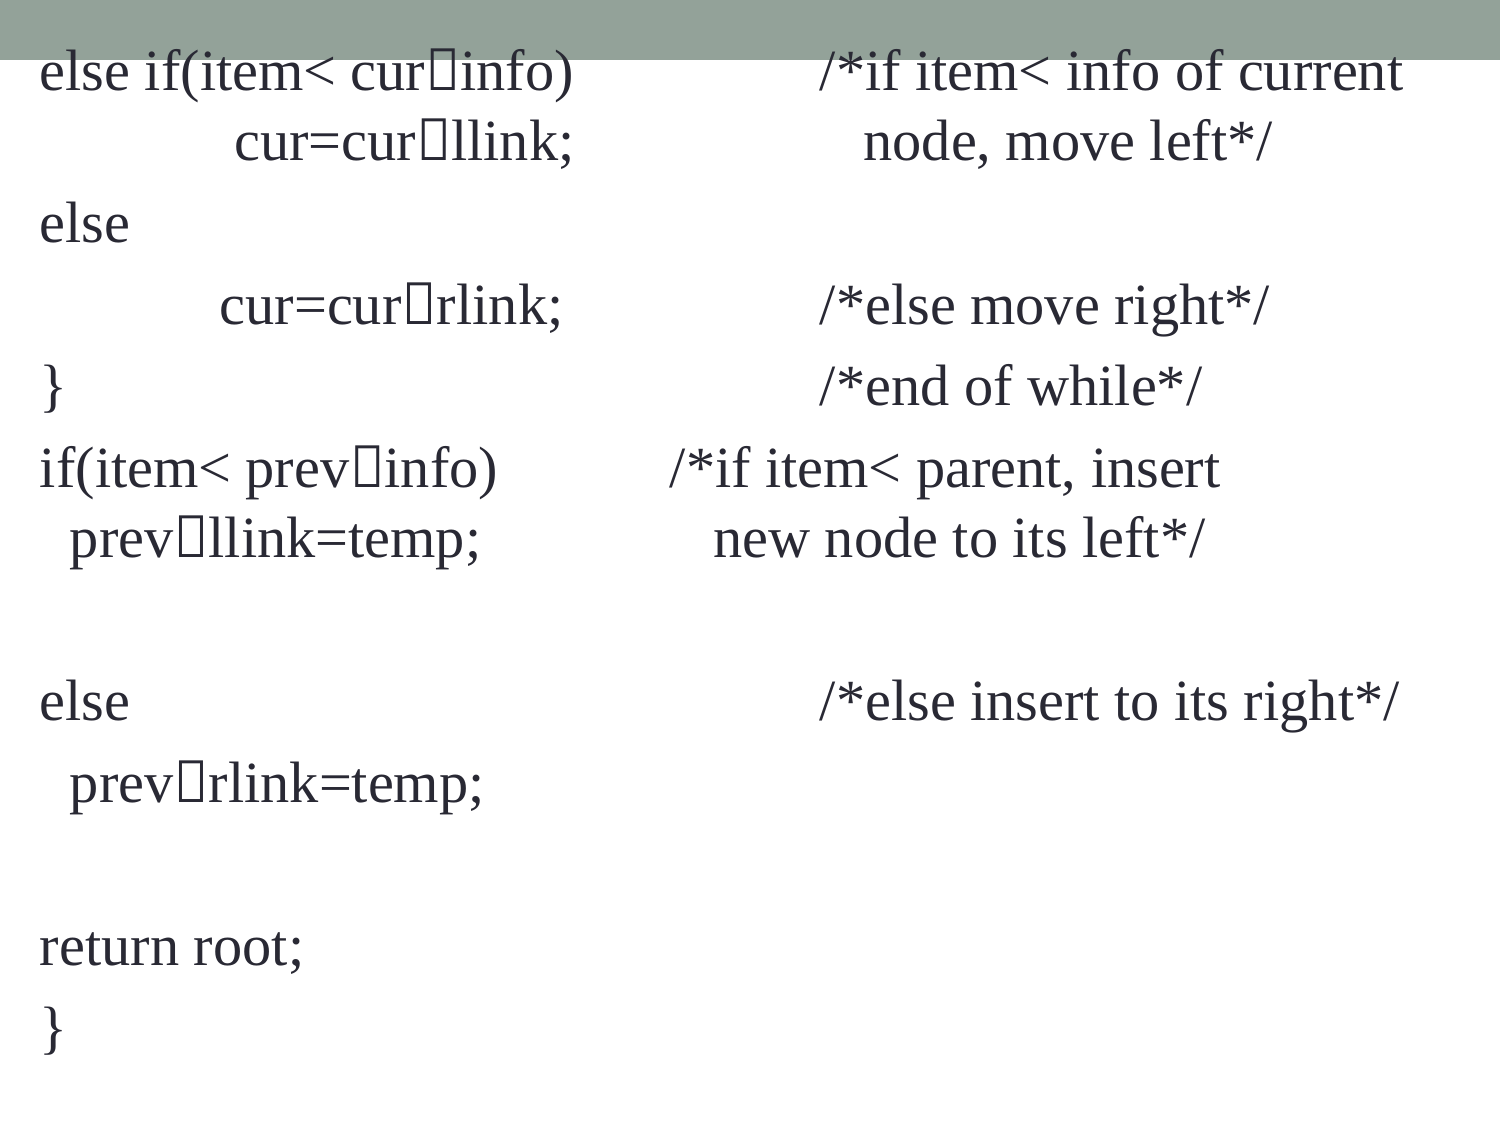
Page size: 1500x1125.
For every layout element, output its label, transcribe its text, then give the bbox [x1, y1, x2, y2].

list else if(item< curinfo) /*if item< info of current cur=curllink; node, move left*/ else cur=currlink; /*else move right*/ } /*end of while*/ if(item< previnfo) /*if item< parent, insert prevllink=temp; new node to its left*/ else /*else insert to its right*/ prevrlink=temp; return root; } [24, 24, 1475, 1100]
